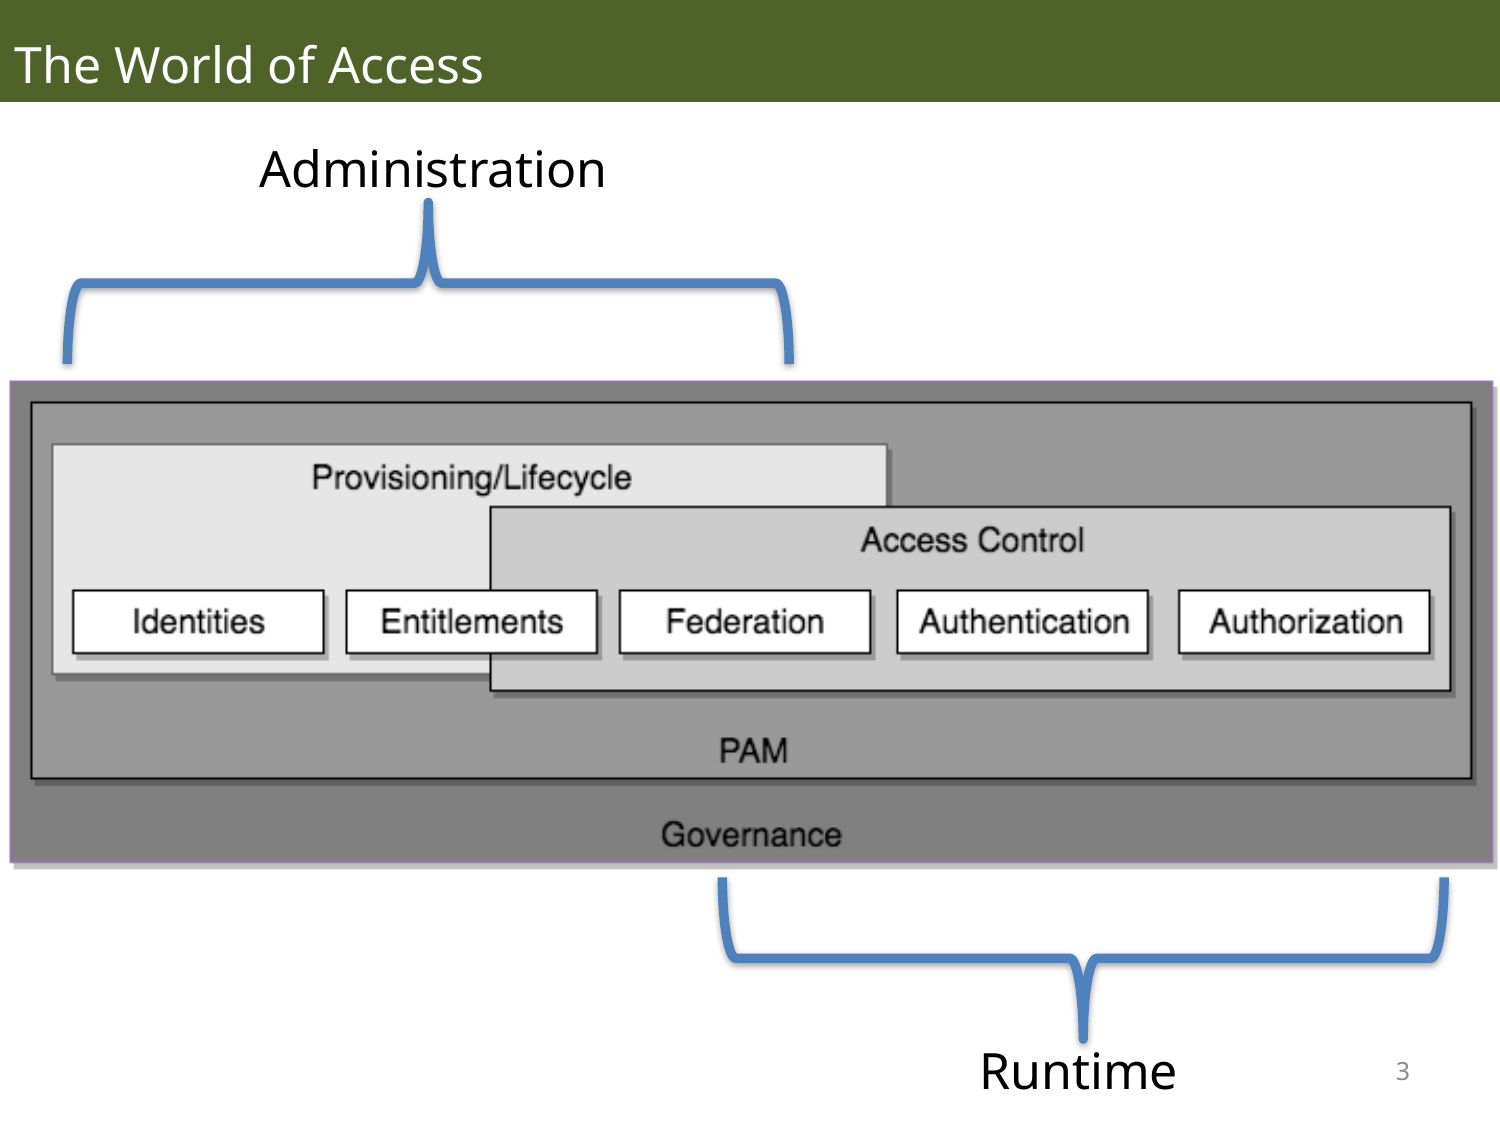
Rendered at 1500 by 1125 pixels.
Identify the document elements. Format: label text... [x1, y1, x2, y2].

text_box The World of Access [0, 0, 1500, 102]
text_box Administration [213, 129, 655, 205]
text_box [65, 205, 792, 365]
slide_number 3 [1300, 1042, 1425, 1103]
text_box [720, 881, 1447, 1032]
picture [8, 379, 1500, 873]
text_box Runtime [858, 1032, 1300, 1107]
